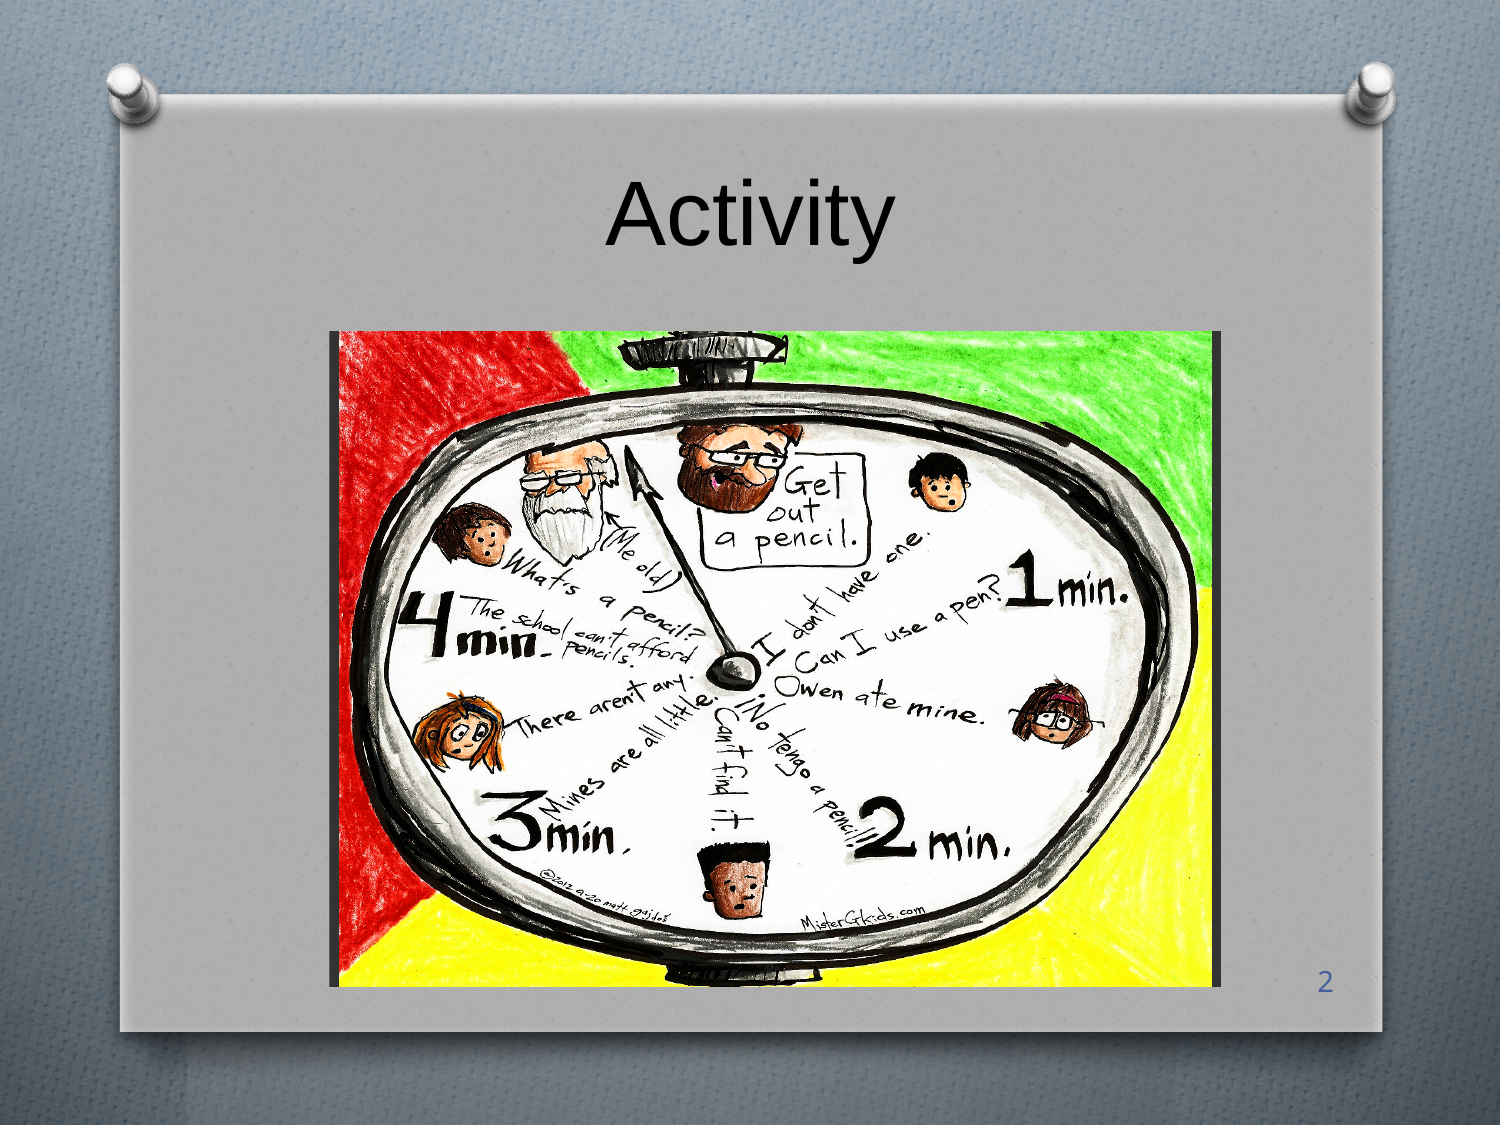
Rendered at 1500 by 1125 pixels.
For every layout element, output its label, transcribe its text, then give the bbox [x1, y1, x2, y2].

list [328, 331, 1222, 988]
title Activity [179, 134, 1323, 285]
picture [75, 29, 198, 153]
picture [1317, 35, 1439, 156]
slide_number 2 [1258, 952, 1350, 1013]
